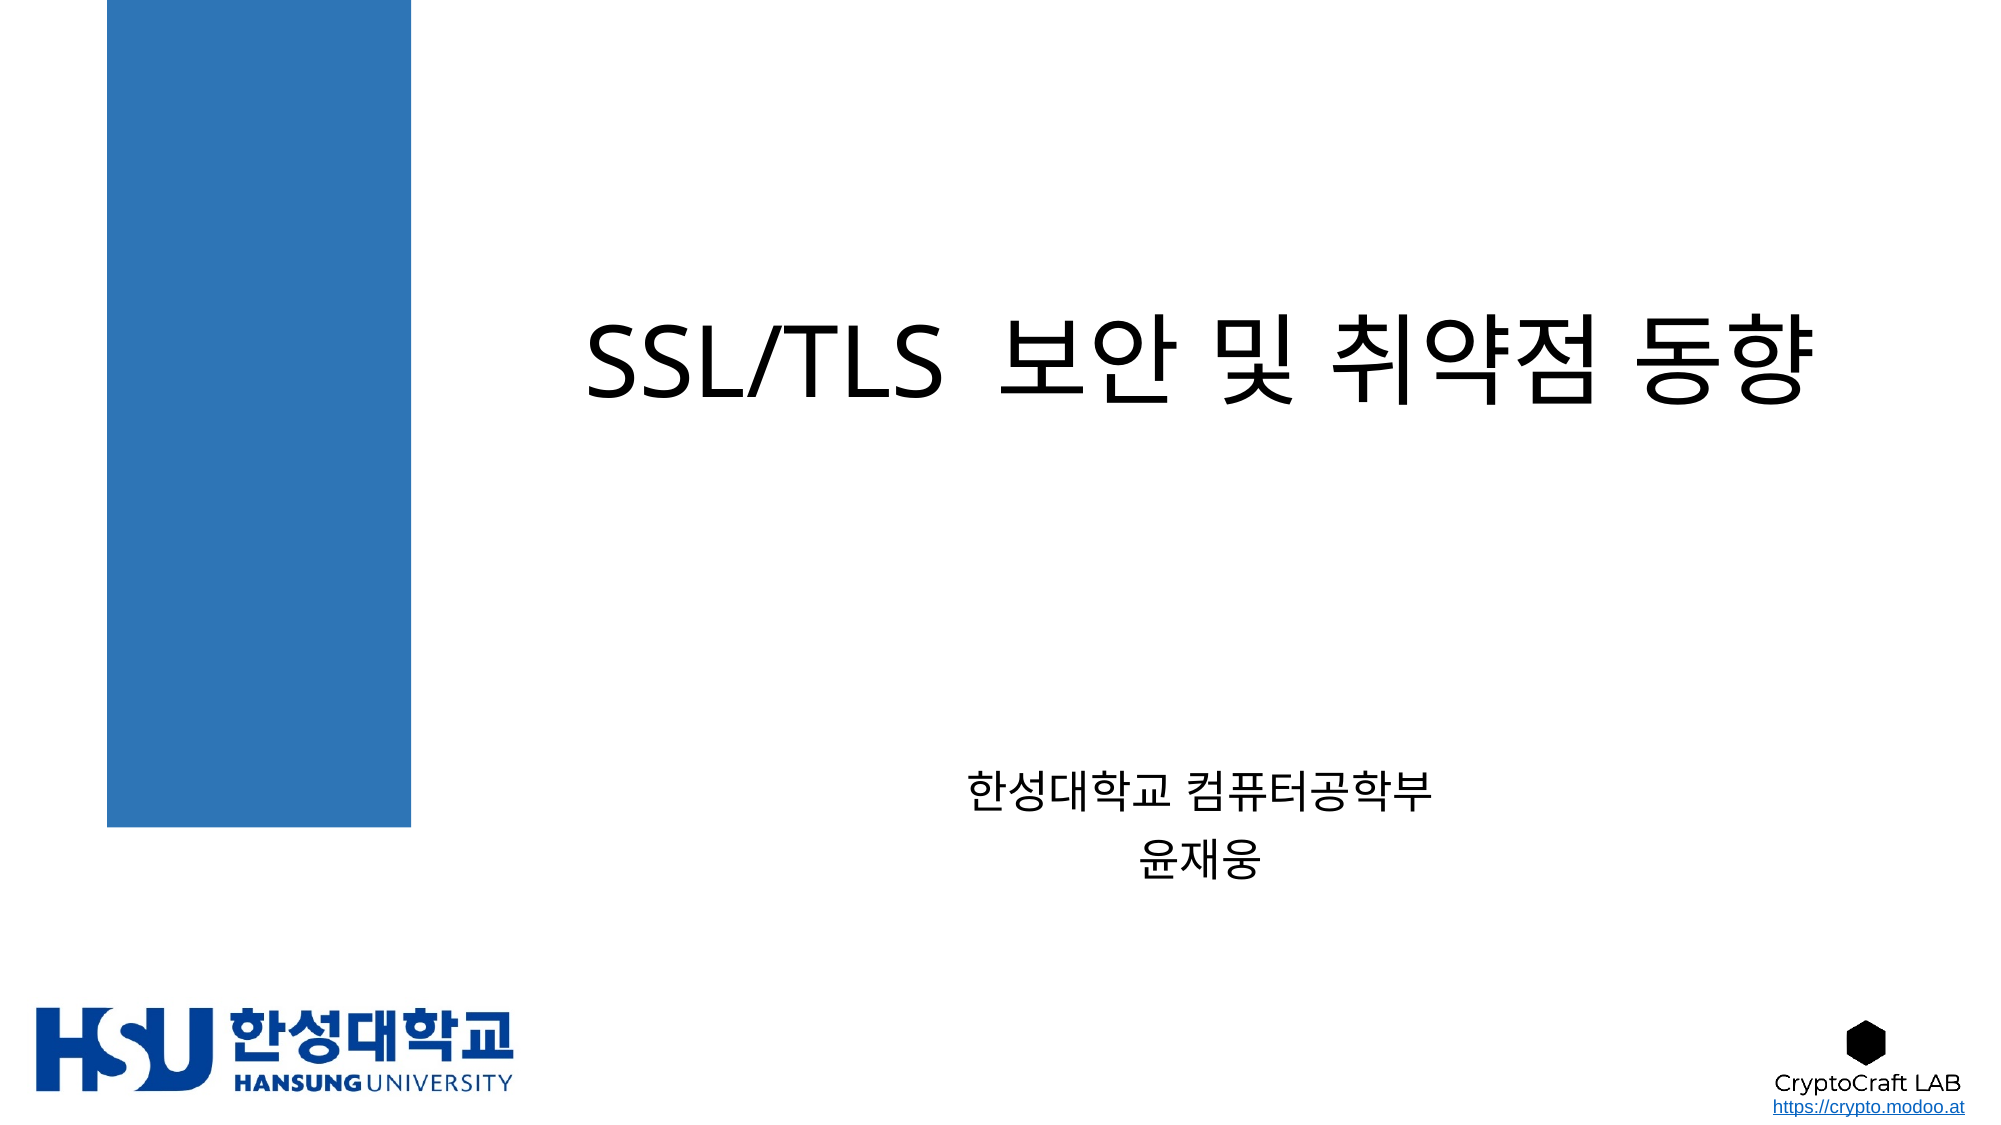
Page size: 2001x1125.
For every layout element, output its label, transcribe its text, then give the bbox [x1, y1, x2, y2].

title SSL/TLS 보안 및 취약점 동향 [511, 35, 1890, 427]
picture [1760, 1005, 1976, 1111]
picture [27, 997, 524, 1103]
subtitle 한성대학교 컴퓨터공학부 윤재웅 [511, 622, 1890, 895]
